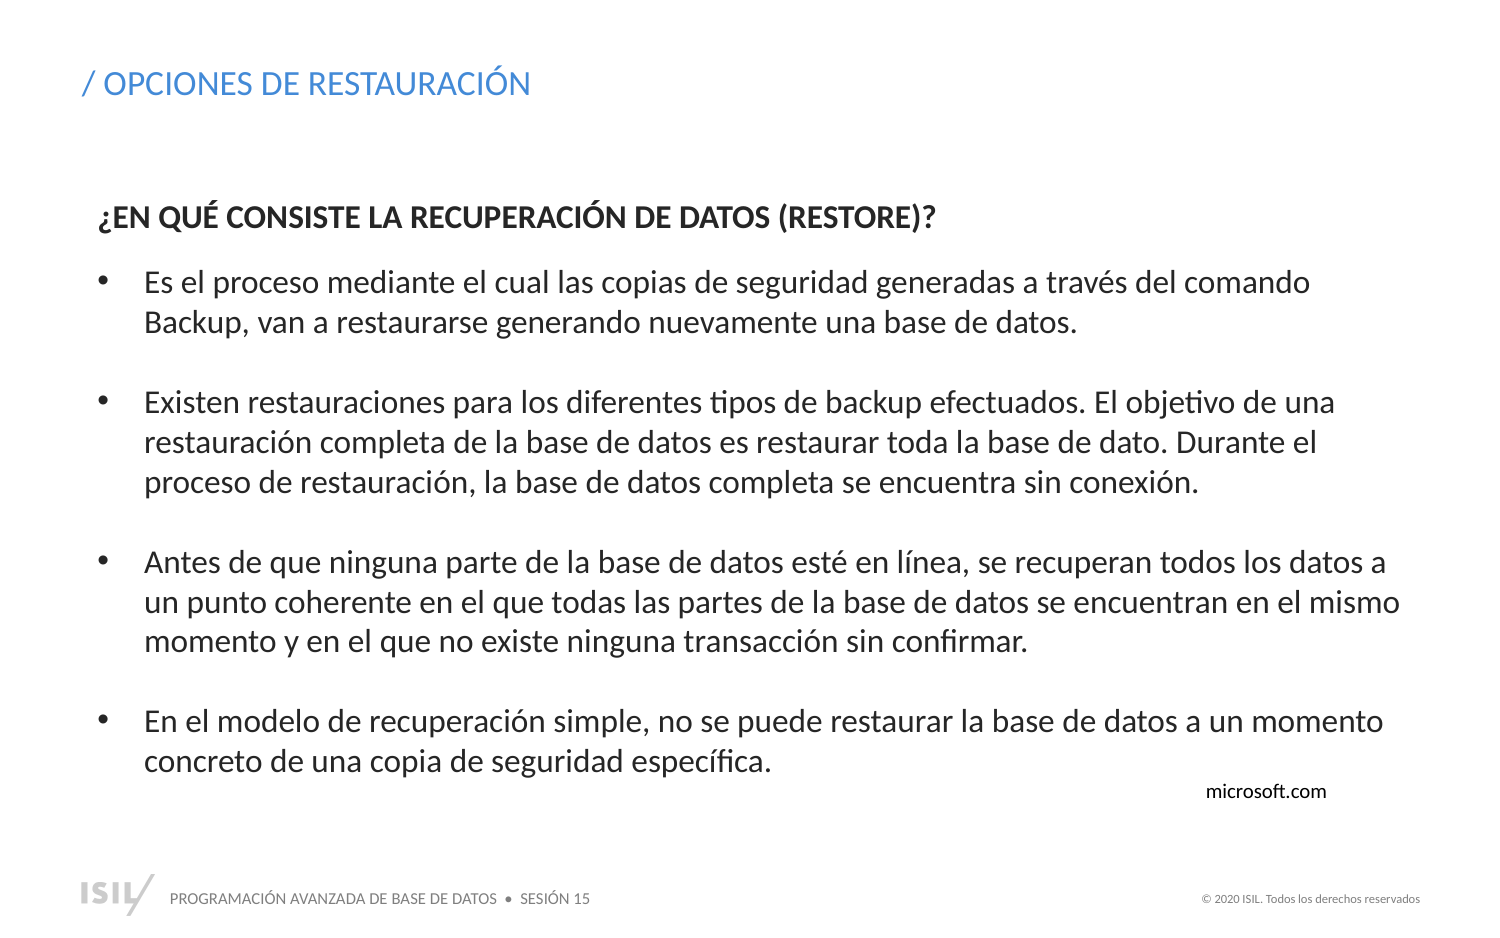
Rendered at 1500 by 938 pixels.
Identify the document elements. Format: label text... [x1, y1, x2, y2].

text_box microsoft.com [1032, 770, 1342, 811]
text_box ¿EN QUÉ CONSISTE LA RECUPERACIÓN DE DATOS (RESTORE)? Es el proceso mediante el cual las copias de seguridad generadas a través del comando Backup, van a restaurarse generando nuevamente una base de datos. Existen restauraciones para los diferentes tipos de backup efectuados. El objetivo de una restauración completa de la base de datos es restaurar toda la base de dato. Durante el proceso de restauración, la base de datos completa se encuentra sin conexión. Antes de que ninguna parte de la base de datos esté en línea, se recuperan todos los datos a un punto coherente en el que todas las partes de la base de datos se encuentran en el mismo momento y en el que no existe ninguna transacción sin confirmar. En el modelo de recuperación simple, no se puede restaurar la base de datos a un momento concreto de una copia de seguridad específica. [95, 195, 1405, 780]
text_box / OPCIONES DE RESTAURACIÓN [66, 52, 1249, 111]
